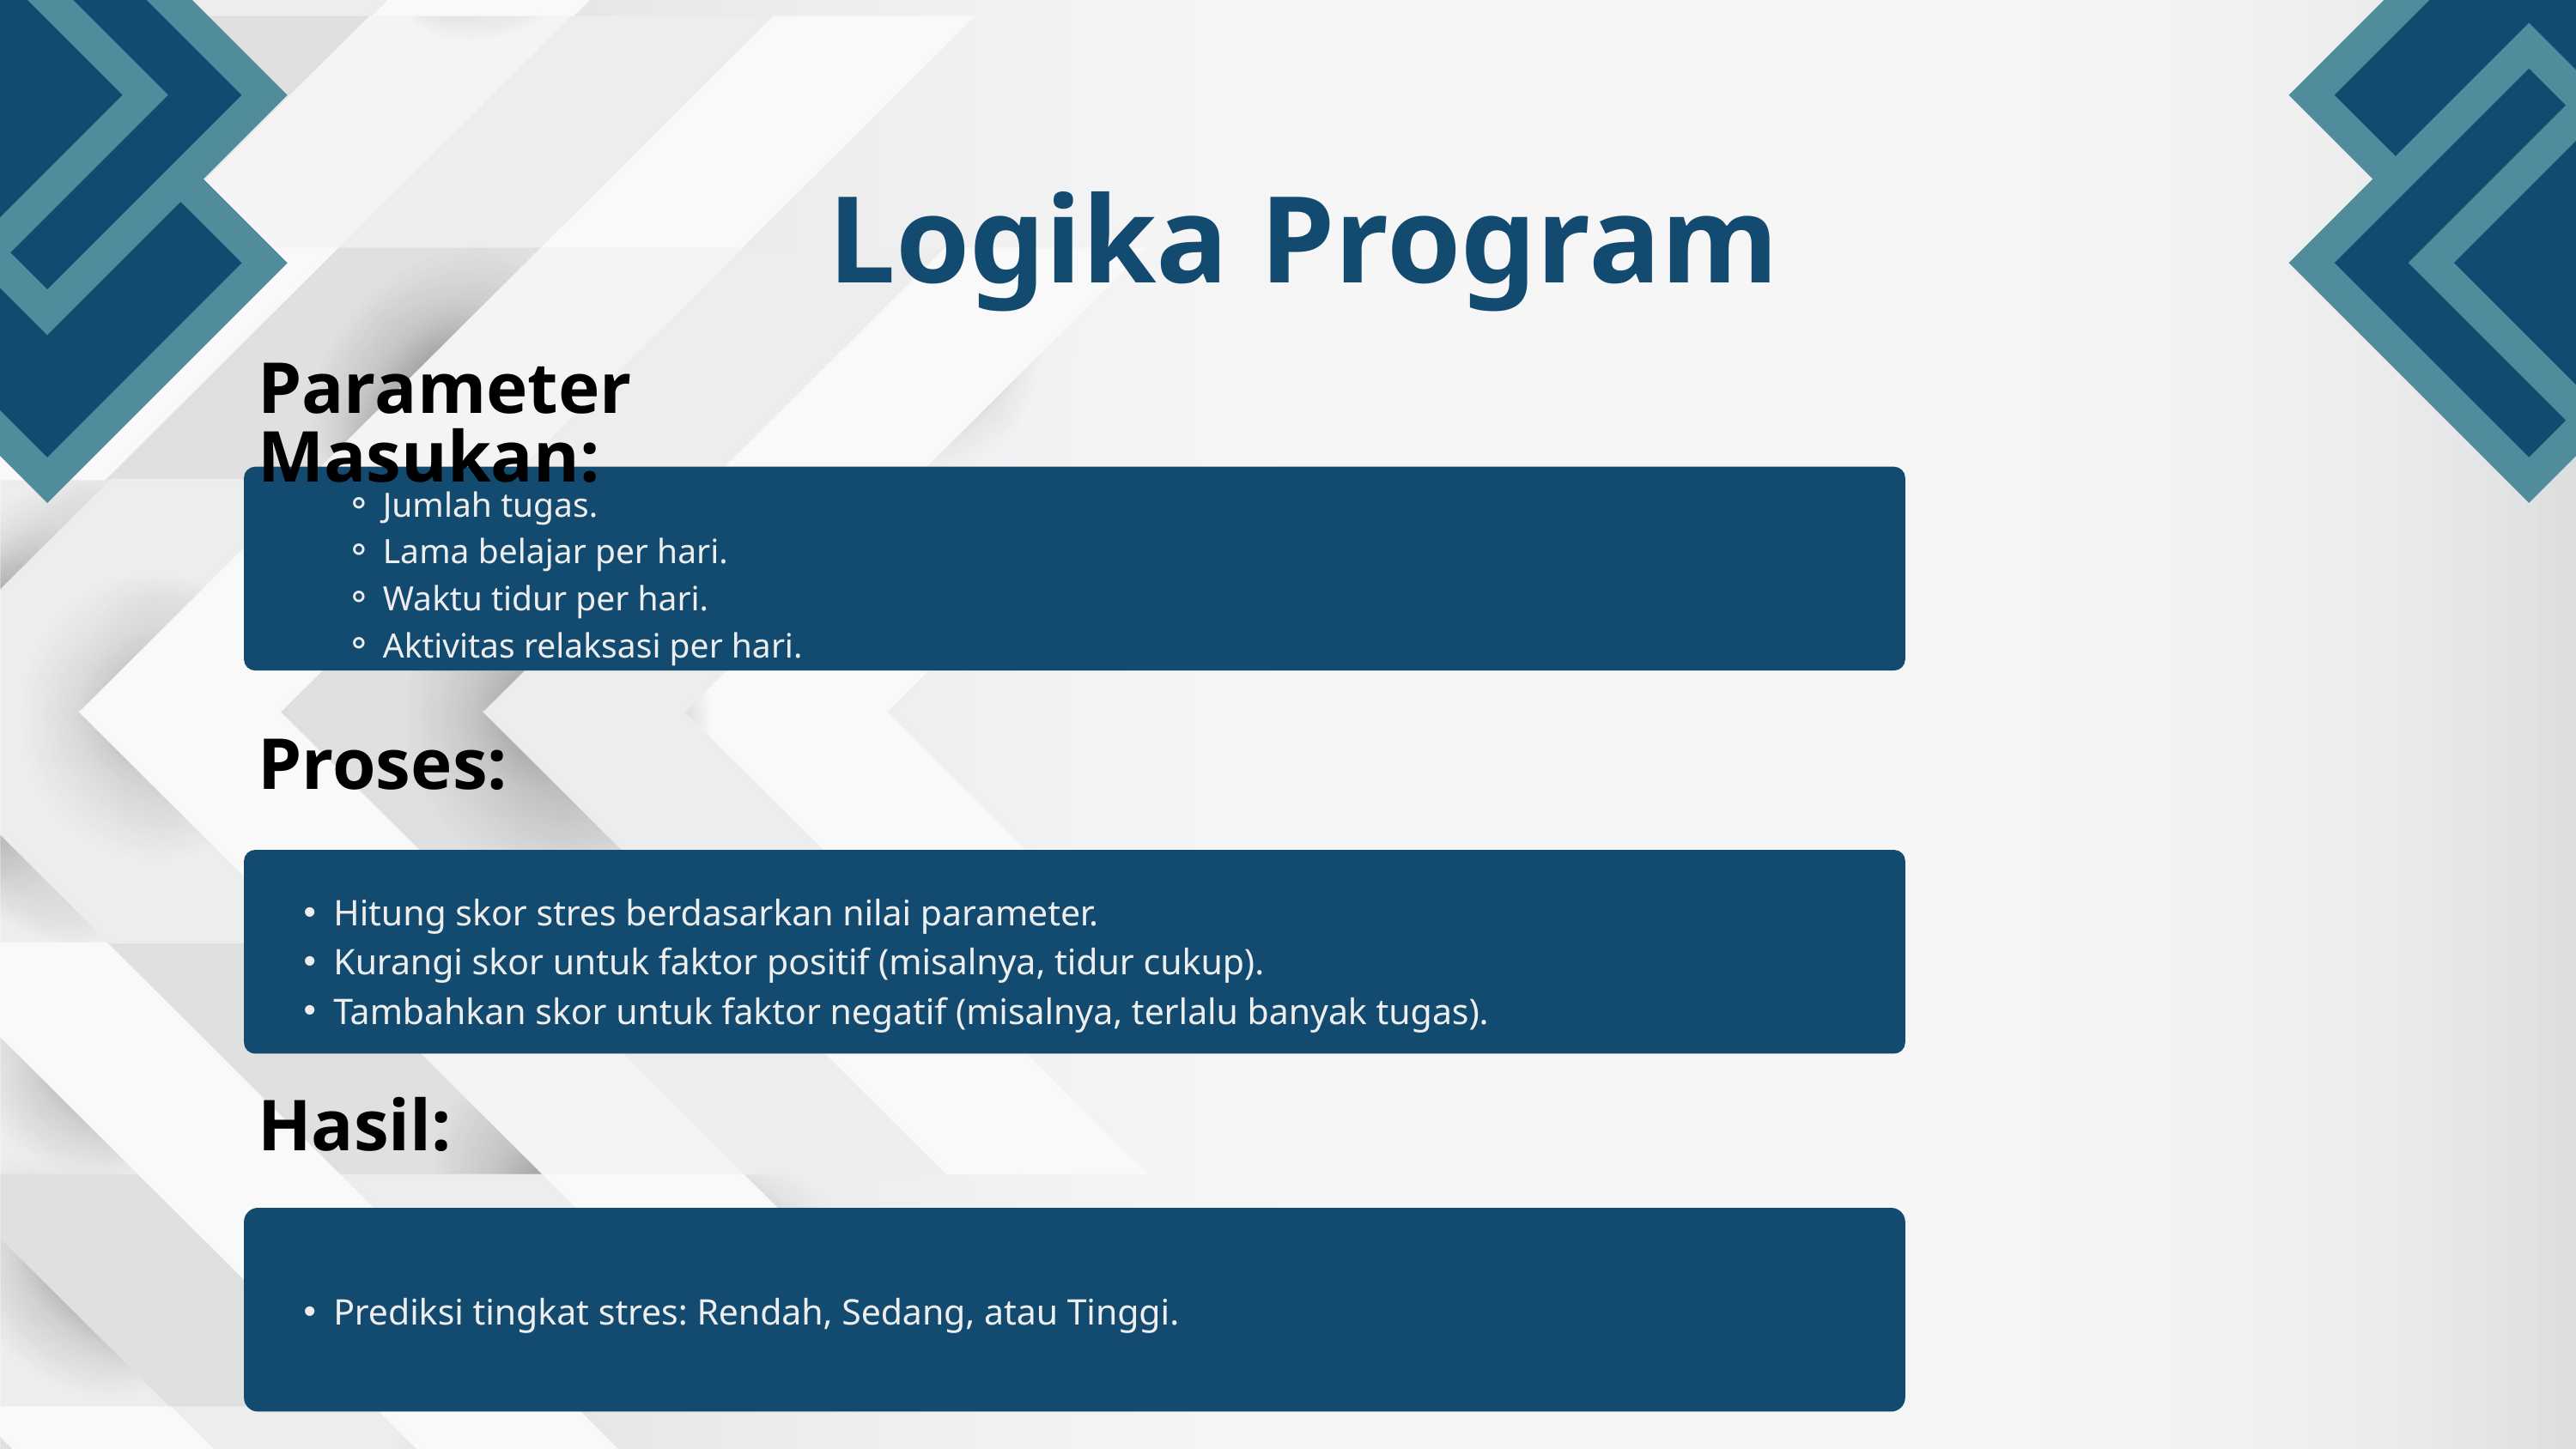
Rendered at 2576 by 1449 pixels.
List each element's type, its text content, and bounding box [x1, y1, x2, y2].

text_box Logika Program [627, 189, 1949, 307]
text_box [0, 0, 265, 481]
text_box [243, 348, 1906, 724]
text_box [0, 0, 2576, 1449]
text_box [243, 724, 1906, 1076]
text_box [243, 1207, 1906, 1412]
text_box Hasil: [258, 1095, 921, 1207]
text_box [2311, 0, 2576, 481]
